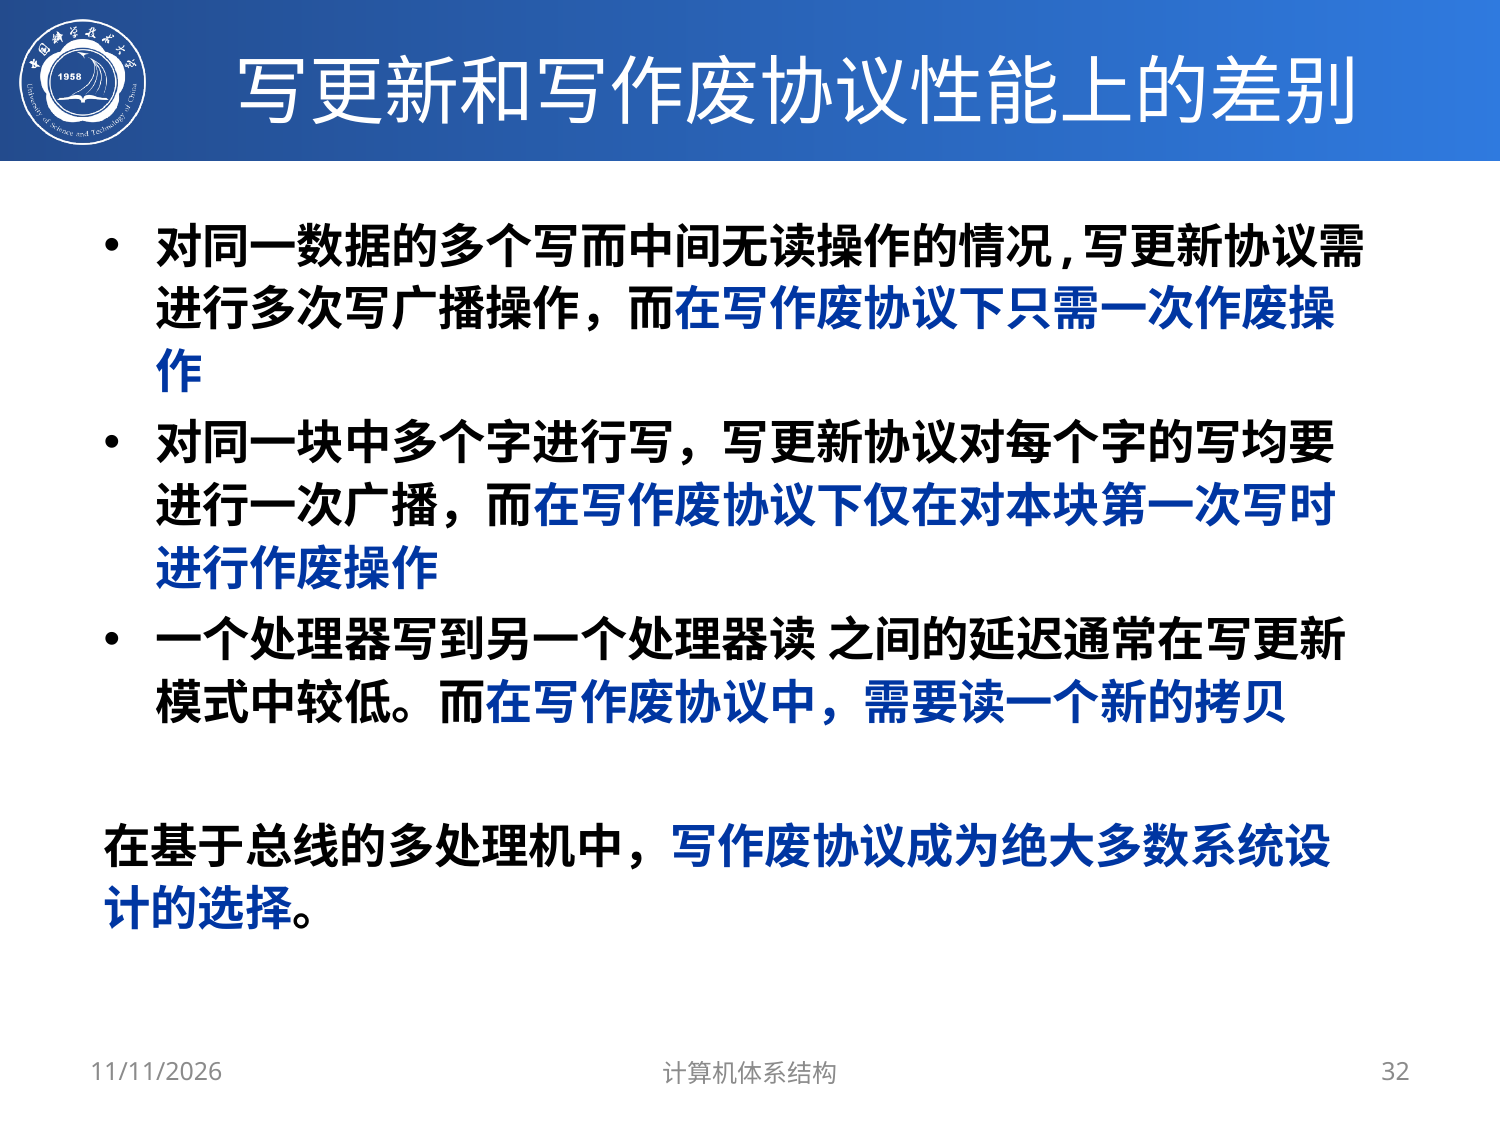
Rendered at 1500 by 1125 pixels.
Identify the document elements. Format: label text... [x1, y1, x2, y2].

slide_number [75, 1042, 425, 1103]
title 写更新和写作废协议性能上的差别 [169, 24, 1425, 153]
list 对同一数据的多个写而中间无读操作的情况,写更新协议需进行多次写广播操作，而在写作废协议下只需一次作废操作 对同一块中多个字进行写，写更新协议对每个字的写均要进行一次广播，而在写作废协议下仅在对本块第一次写时进行作废操作 一个处理器写到另一个处理器读 之间的延迟通常在写更新模式中较低。而在写作废协议中，需要读一个新的拷贝 在基于总线的多处理机中，写作废协议成为绝大多数系统设计的选择。 [88, 202, 1383, 994]
footer 计算机体系结构 [512, 1042, 988, 1103]
slide_number 32 [1074, 1042, 1425, 1103]
picture [19, 19, 146, 145]
